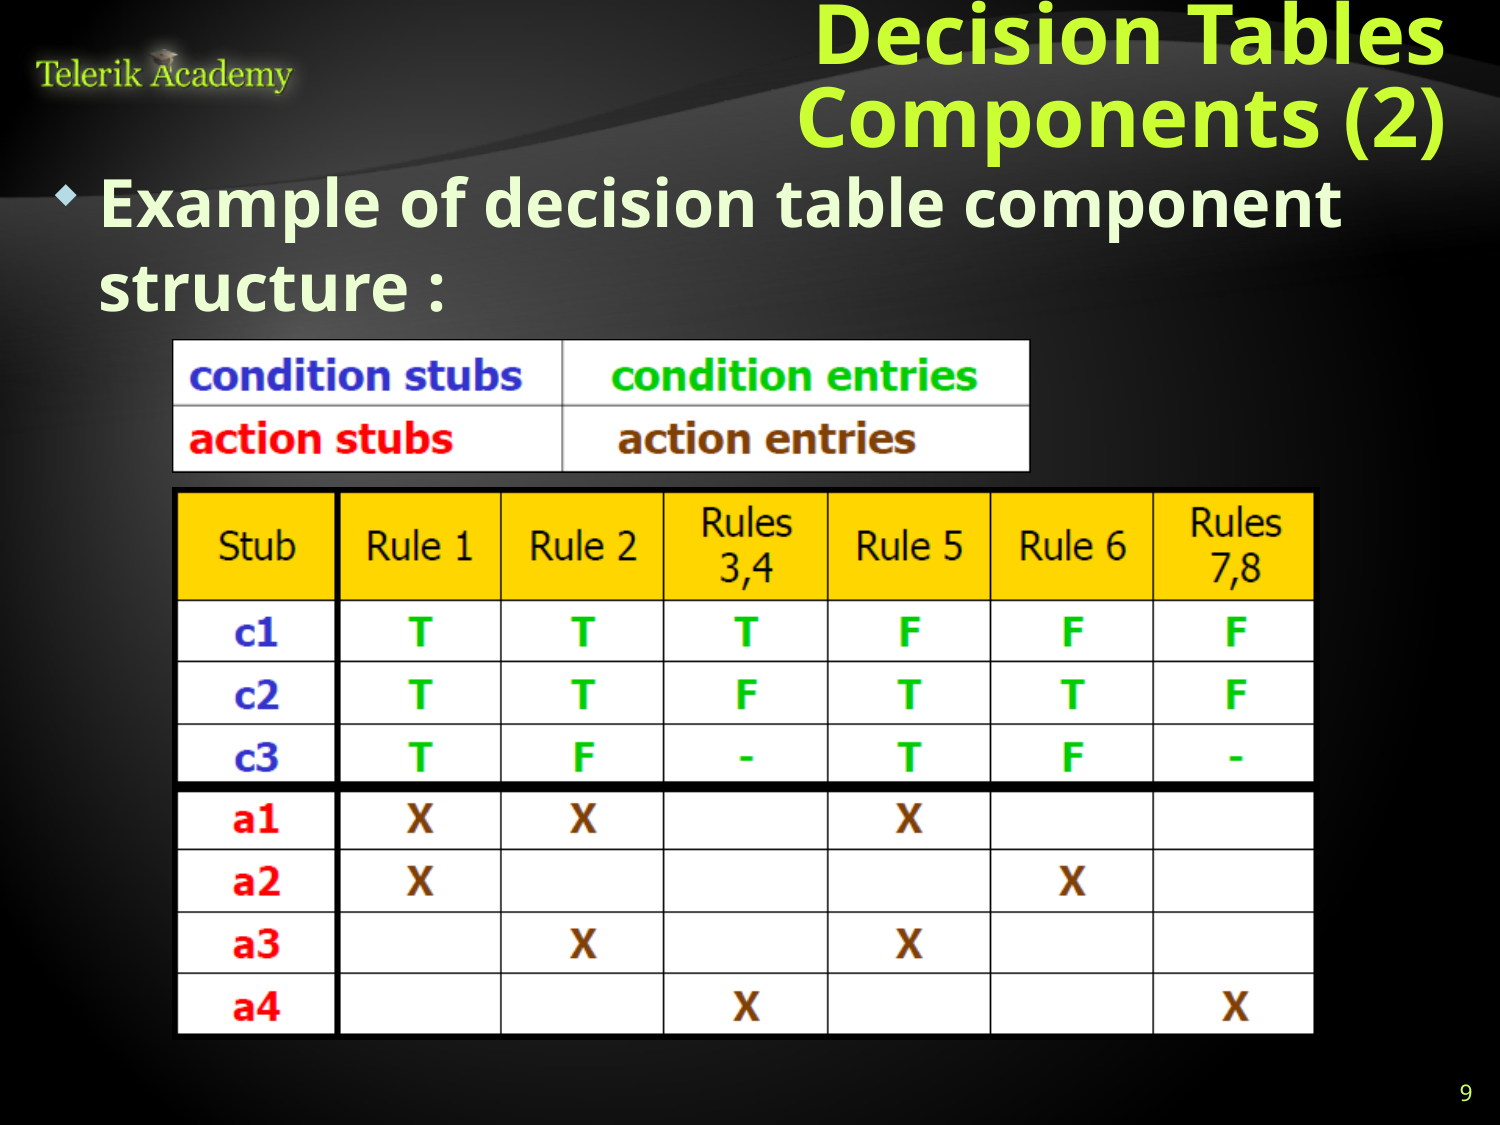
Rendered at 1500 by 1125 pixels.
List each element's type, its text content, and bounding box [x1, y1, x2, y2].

list Example of decision table component structure : [37, 149, 1463, 1100]
title Decision Tables Components (2) [300, 12, 1463, 149]
slide_number 9 [1412, 1074, 1488, 1113]
picture [0, 0, 1500, 1125]
